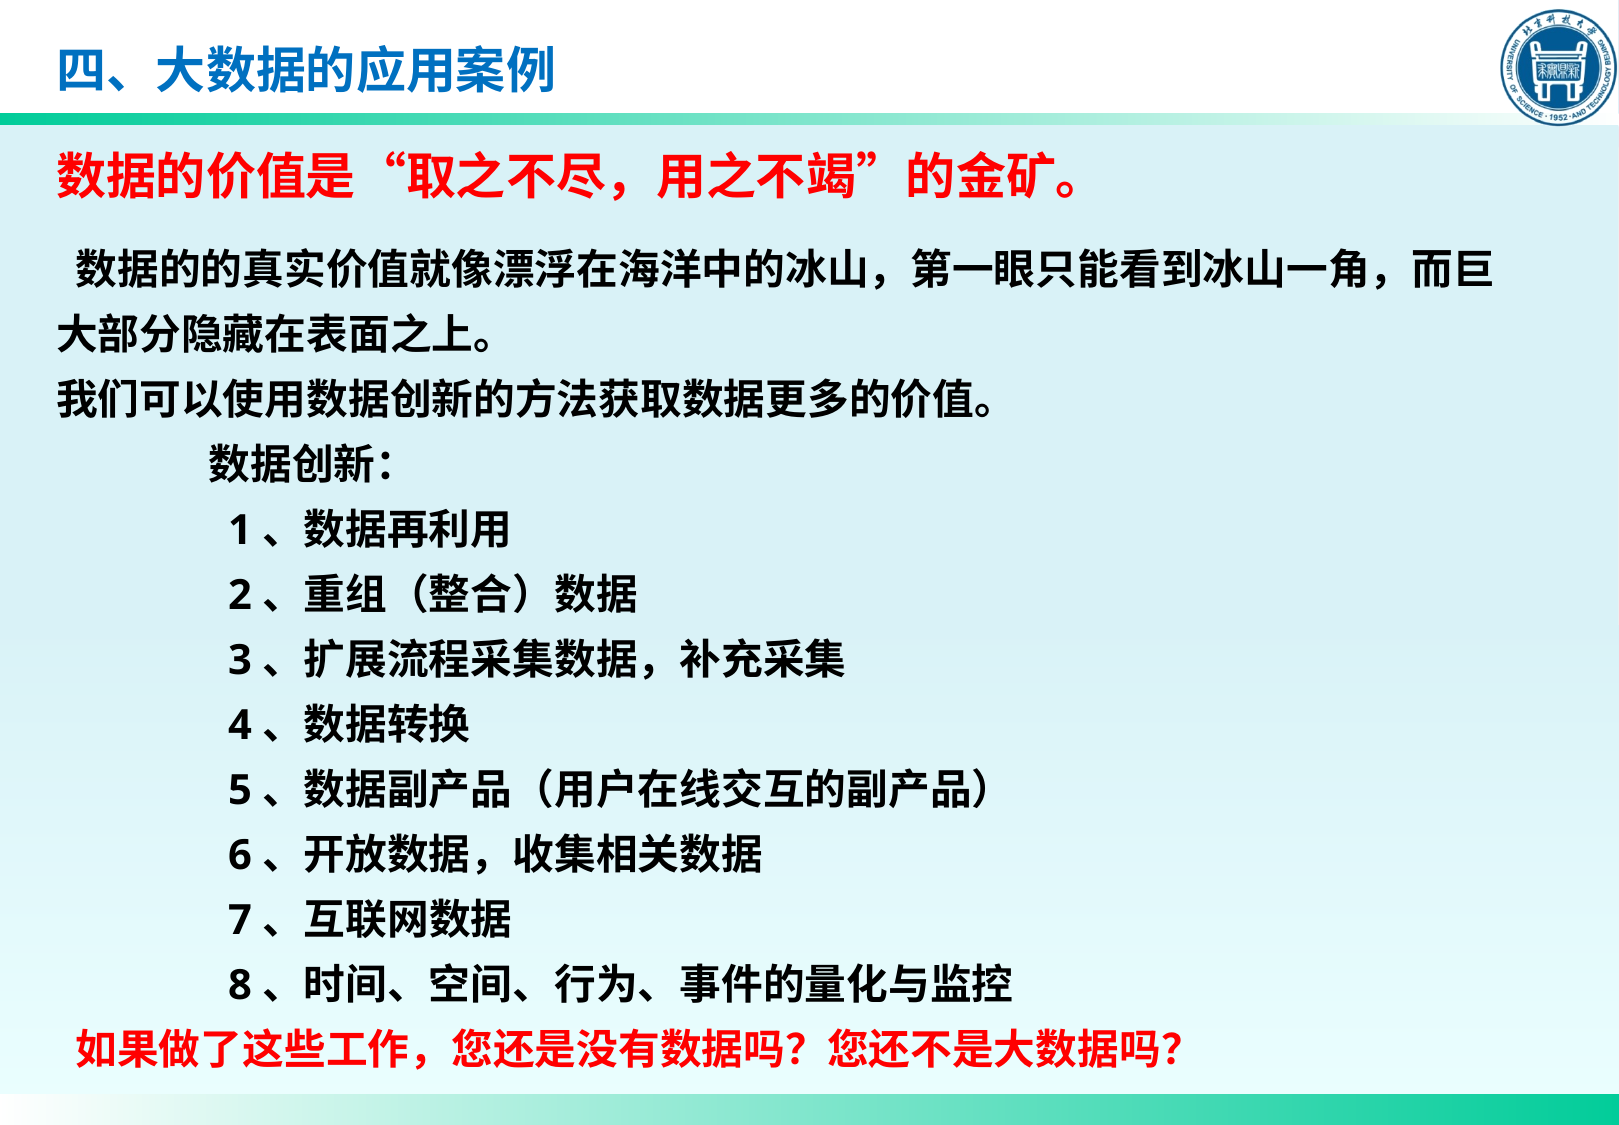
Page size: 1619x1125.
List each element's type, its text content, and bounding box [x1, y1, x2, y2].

text_box 数据的价值是“取之不尽，用之不竭”的金矿。 [41, 137, 1211, 213]
text_box 数据的的真实价值就像漂浮在海洋中的冰山，第一眼只能看到冰山一角，而巨大部分隐藏在表面之上。 我们可以使用数据创新的方法获取数据更多的价值。 数据创新： 1、数据再利用 2、重组（整合）数据 3、扩展流程采集数据，补充采集 4、数据转换 5、数据副产品（用户在线交互的副产品） 6、开放数据，收集相关数据 7、互联网数据 8、时间、空间、行为、事件的量化与监控 如果做了这些工作，您还是没有数据吗？您还不是大数据吗？ [41, 220, 1542, 1081]
text_box 四、大数据的应用案例 [41, 31, 1081, 166]
picture [1494, 0, 1619, 128]
